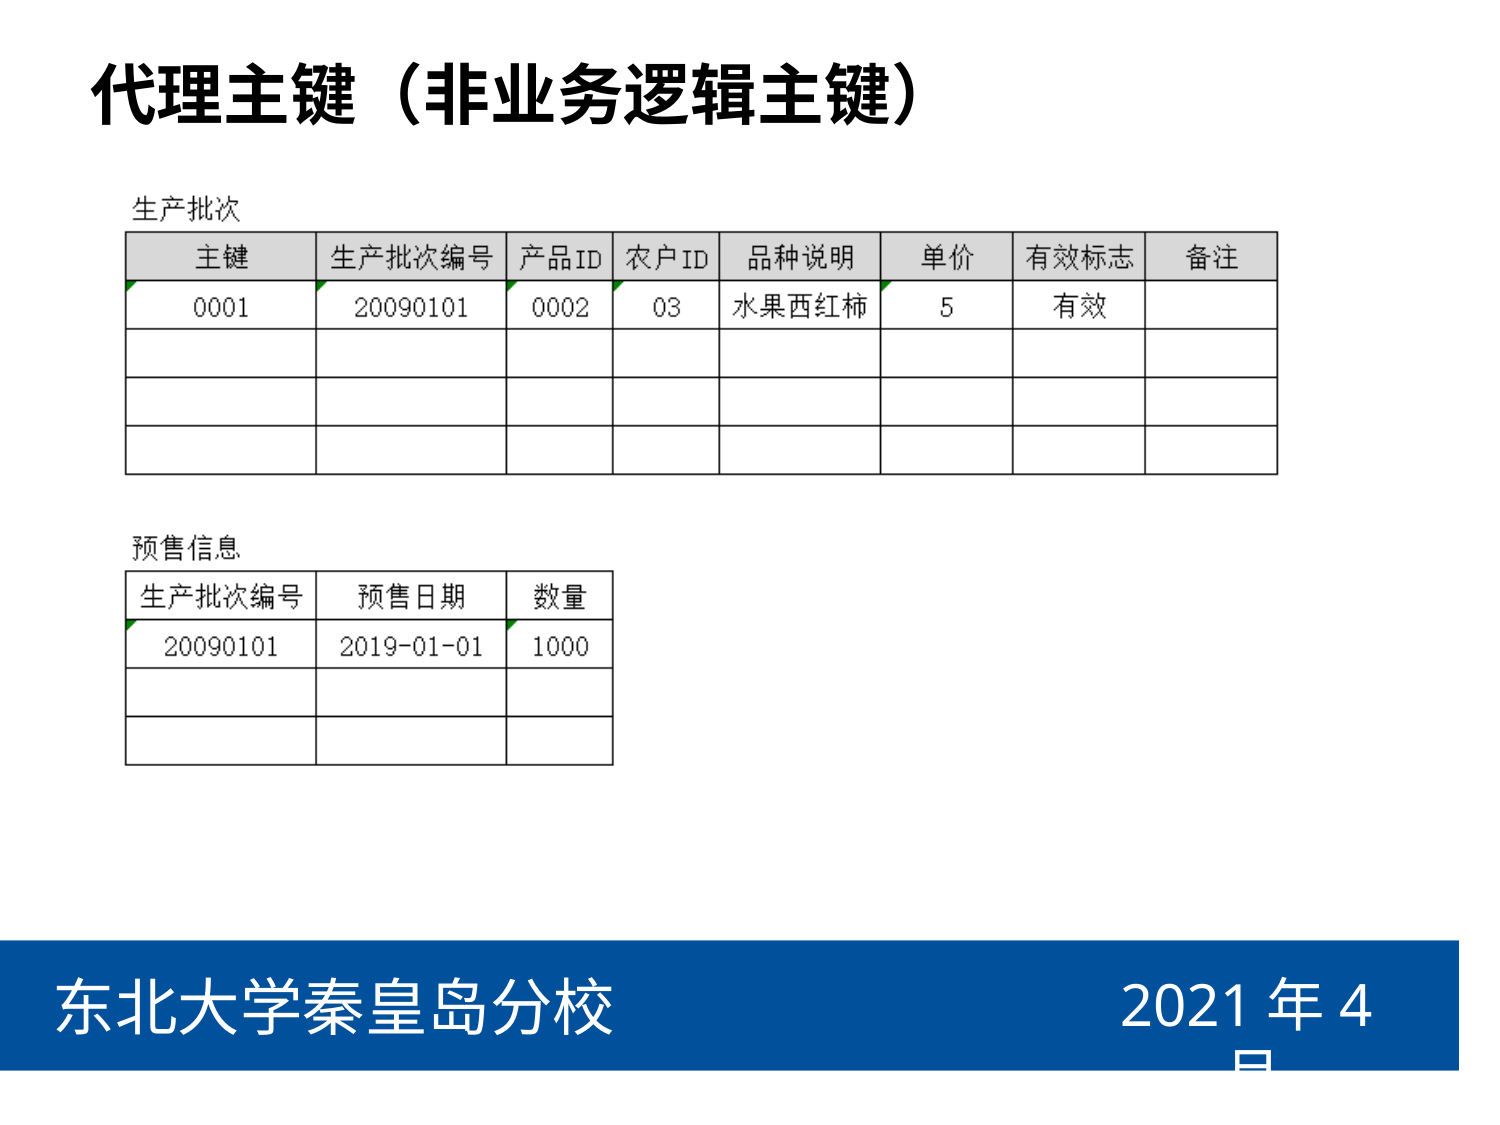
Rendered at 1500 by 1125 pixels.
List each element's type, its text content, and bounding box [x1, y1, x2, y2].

title 代理主键（非业务逻辑主键） [74, 44, 1442, 153]
picture [93, 175, 1301, 787]
